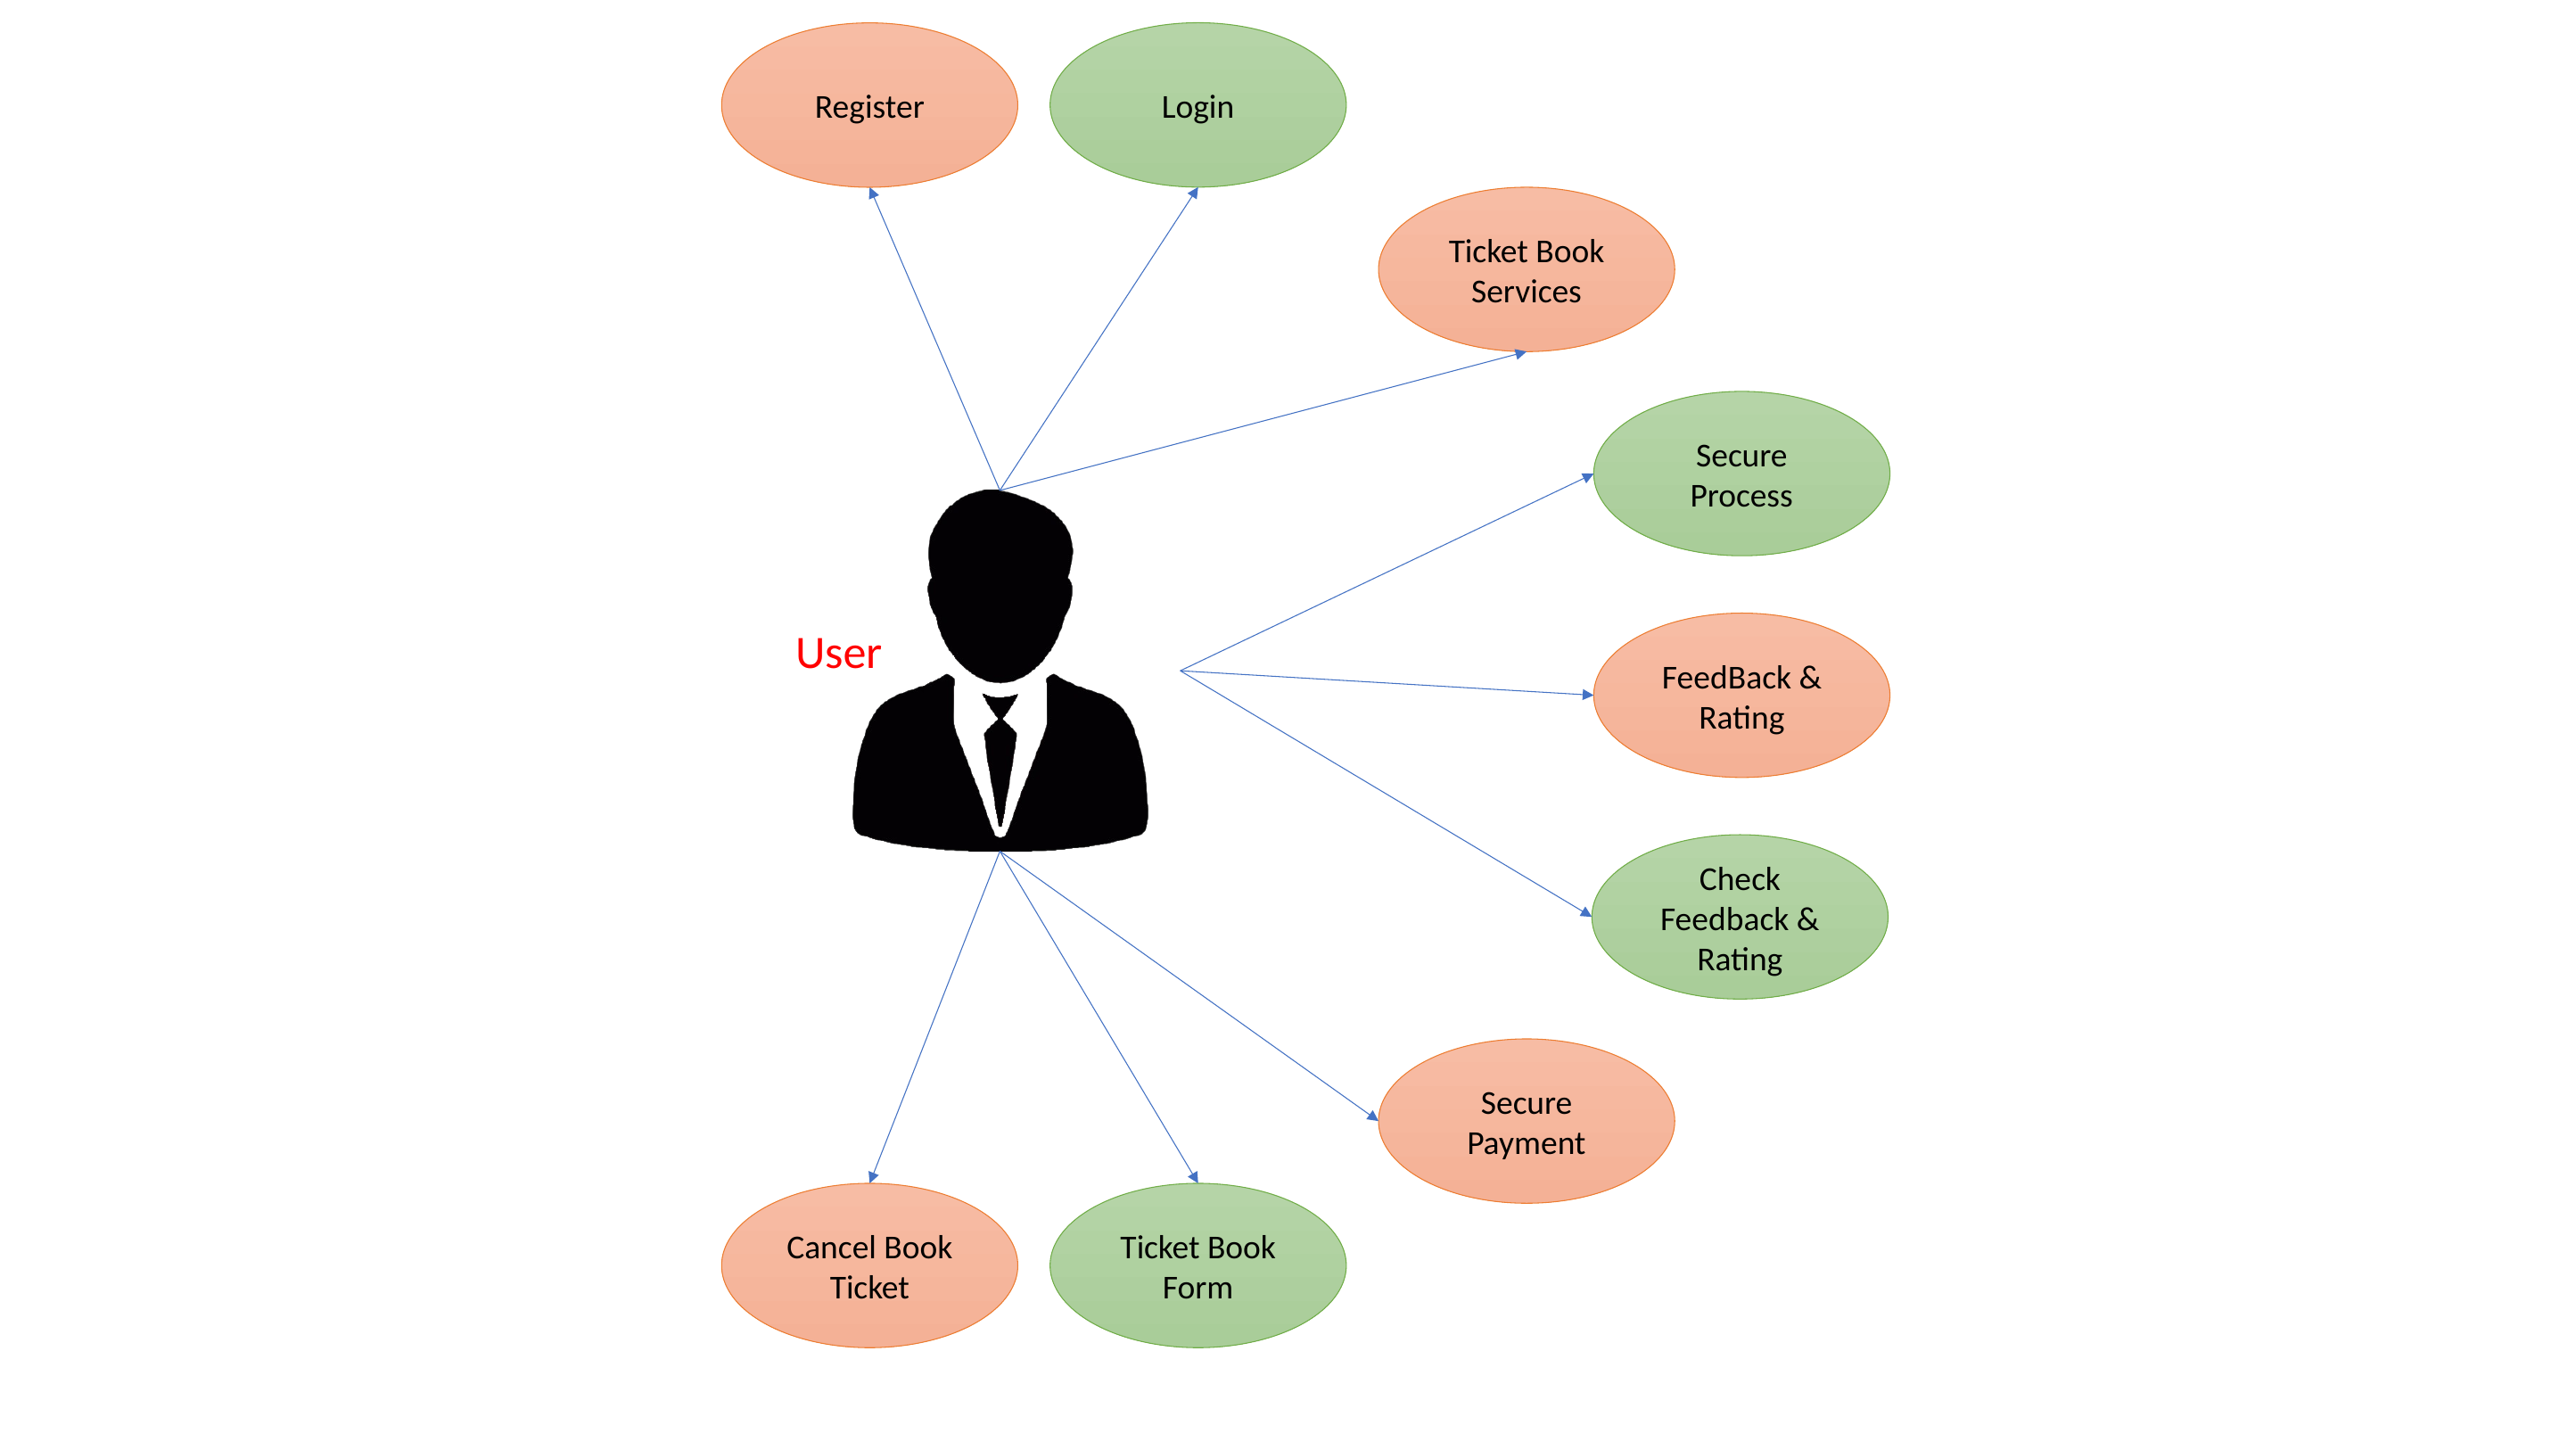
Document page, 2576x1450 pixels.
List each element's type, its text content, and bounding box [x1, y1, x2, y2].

text_box Ticket Book Services [1378, 186, 1675, 352]
text_box Secure Payment [1378, 1038, 1675, 1204]
text_box User [781, 614, 819, 685]
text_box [1000, 186, 1198, 351]
text_box Check Feedback & Rating [1591, 834, 1889, 1000]
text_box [1180, 671, 1593, 918]
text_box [1000, 851, 1379, 1122]
text_box Ticket Book Form [1049, 1182, 1347, 1348]
text_box Login [1049, 21, 1347, 188]
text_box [869, 851, 1000, 1183]
text_box Cancel Book Ticket [720, 1182, 1019, 1348]
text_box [1180, 474, 1594, 671]
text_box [1000, 1122, 1198, 1183]
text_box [1000, 351, 1527, 490]
text_box Register [720, 22, 1019, 188]
picture [819, 490, 1180, 852]
text_box Secure Process [1593, 391, 1891, 556]
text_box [869, 186, 1000, 490]
text_box FeedBack & Rating [1593, 612, 1891, 779]
